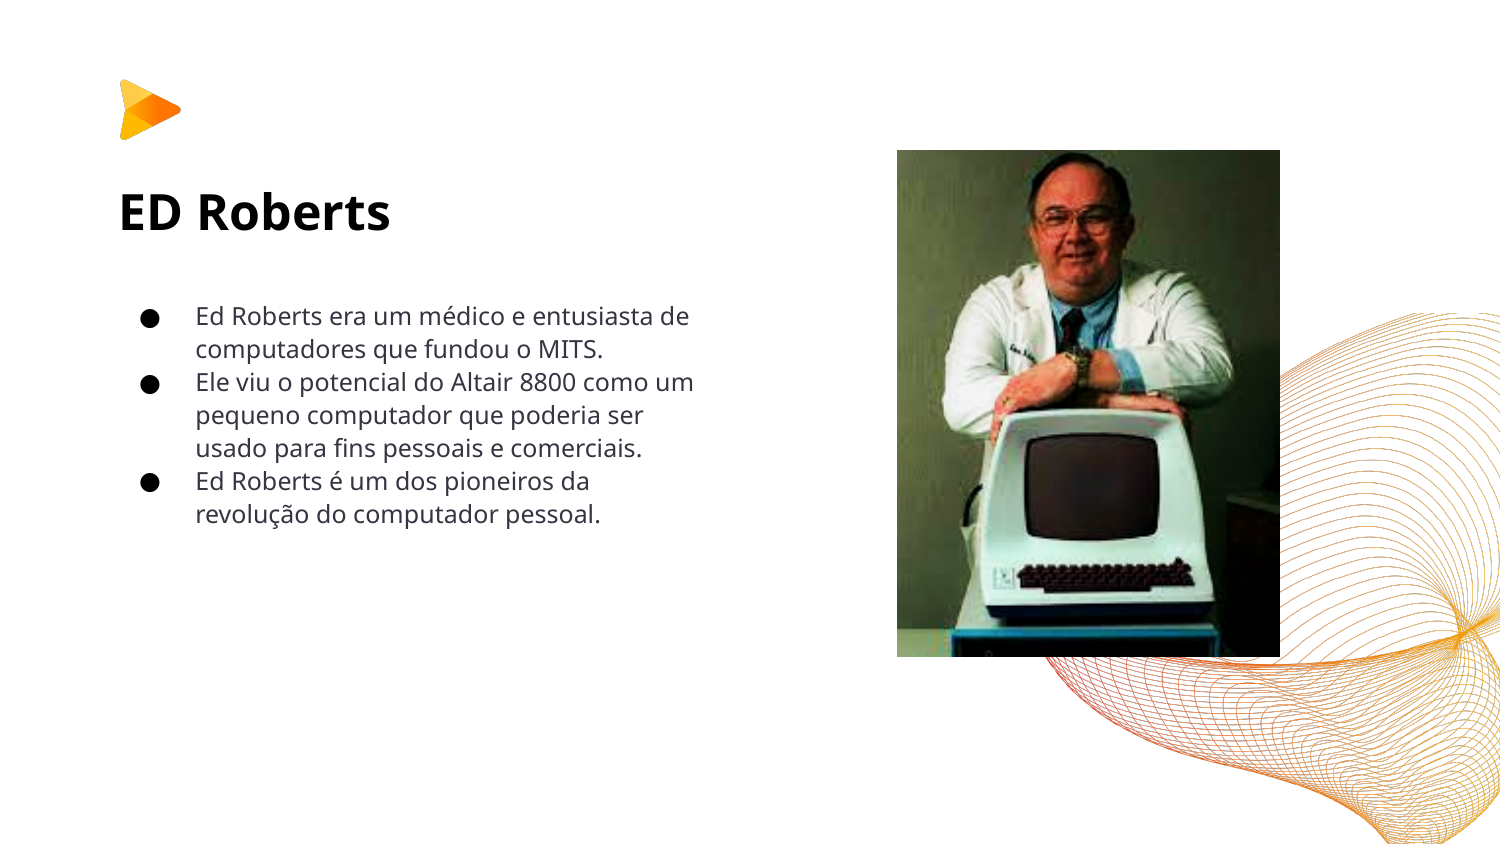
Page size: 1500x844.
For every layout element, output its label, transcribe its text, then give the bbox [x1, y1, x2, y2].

subtitle Ed Roberts era um médico e entusiasta de computadores que fundou o MITS. Ele viu o potencial do Altair 8800 como um pequeno computador que poderia ser usado para fins pessoais e comerciais. Ed Roberts é um dos pioneiros da revolução do computador pessoal. [105, 282, 723, 747]
picture [897, 150, 1500, 844]
picture [119, 78, 181, 140]
title ED Roberts [103, 151, 895, 271]
